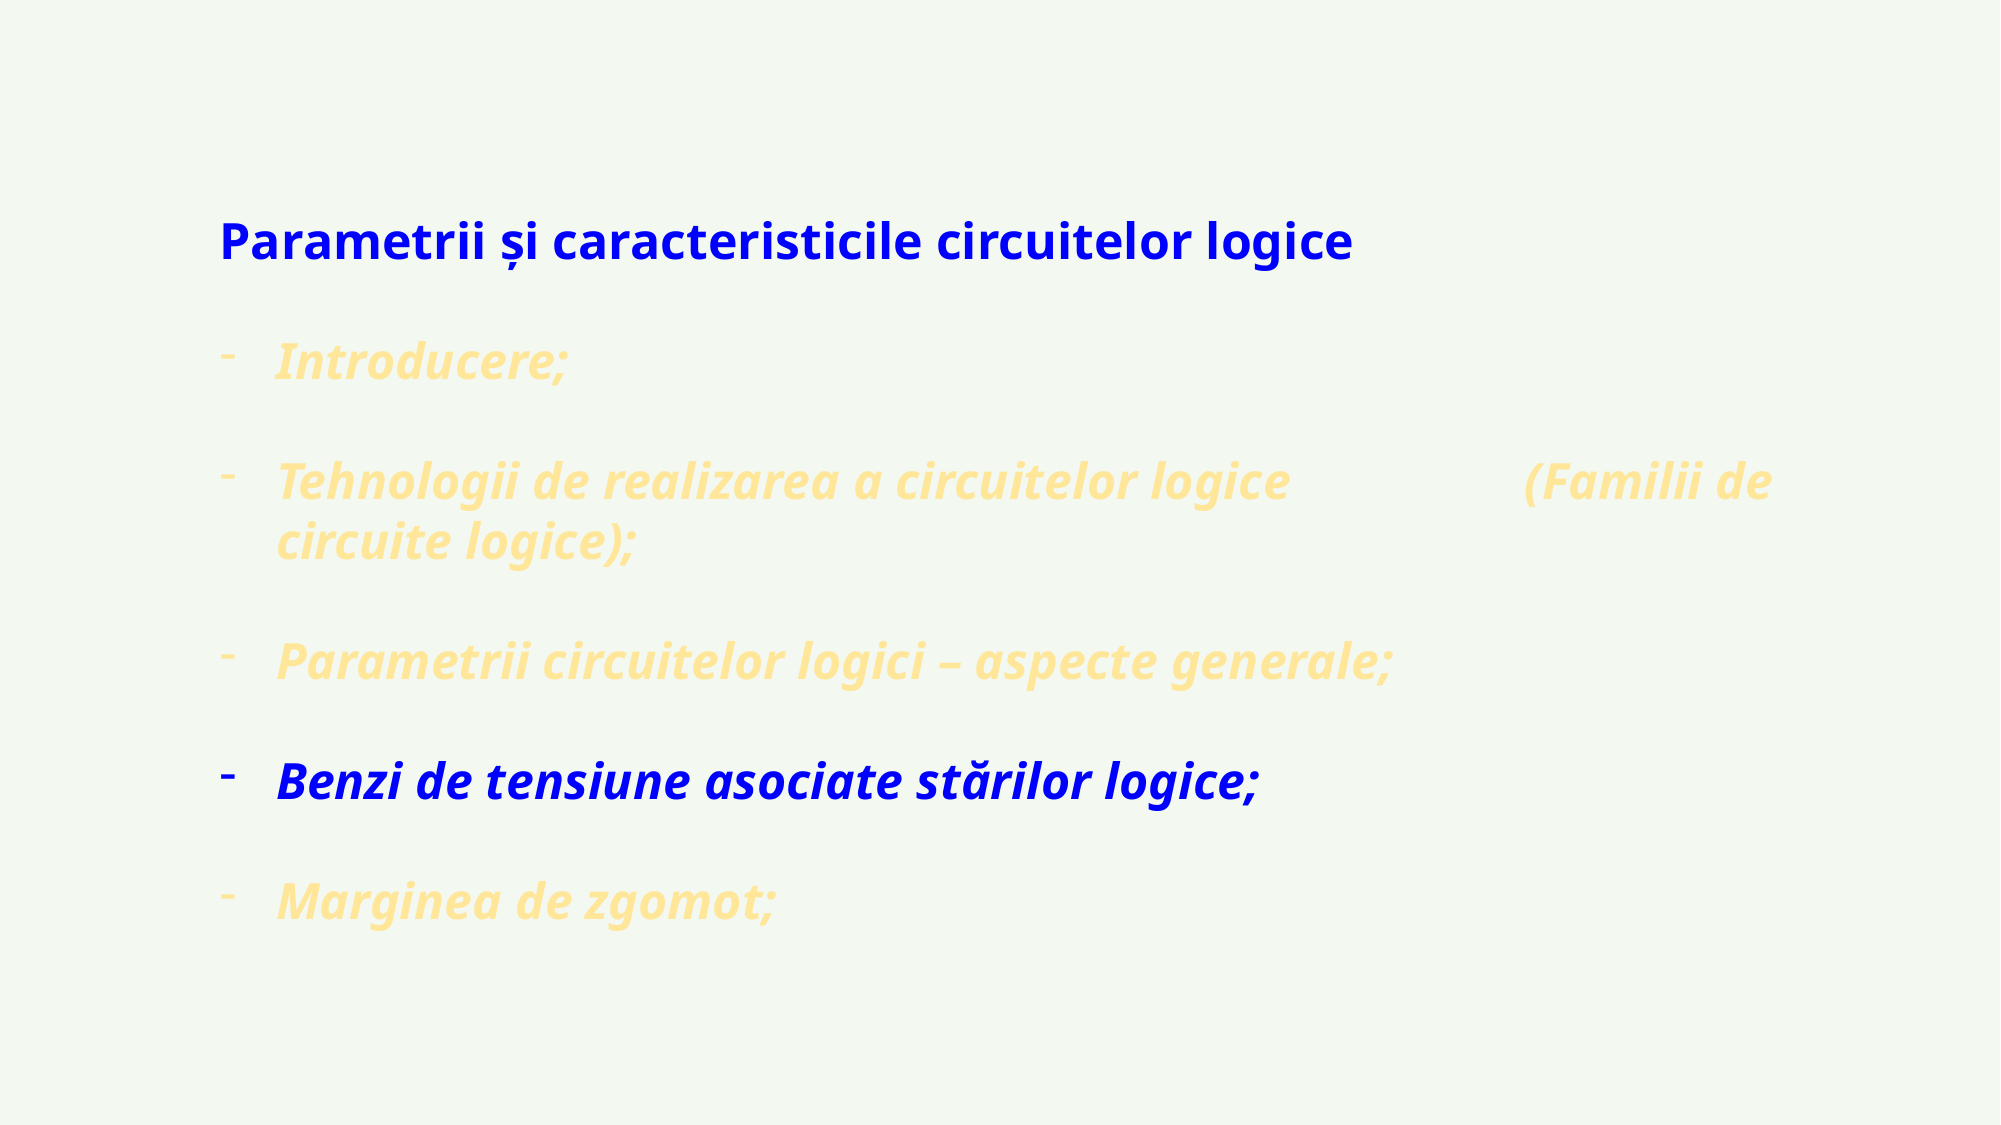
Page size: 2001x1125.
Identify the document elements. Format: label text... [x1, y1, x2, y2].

text_box Parametrii și caracteristicile circuitelor logice Introducere; Tehnologii de realizarea a circuitelor logice (Familii de circuite logice); Parametrii circuitelor logici – aspecte generale; Benzi de tensiune asociate stărilor logice; Marginea de zgomot; [204, 142, 1810, 983]
